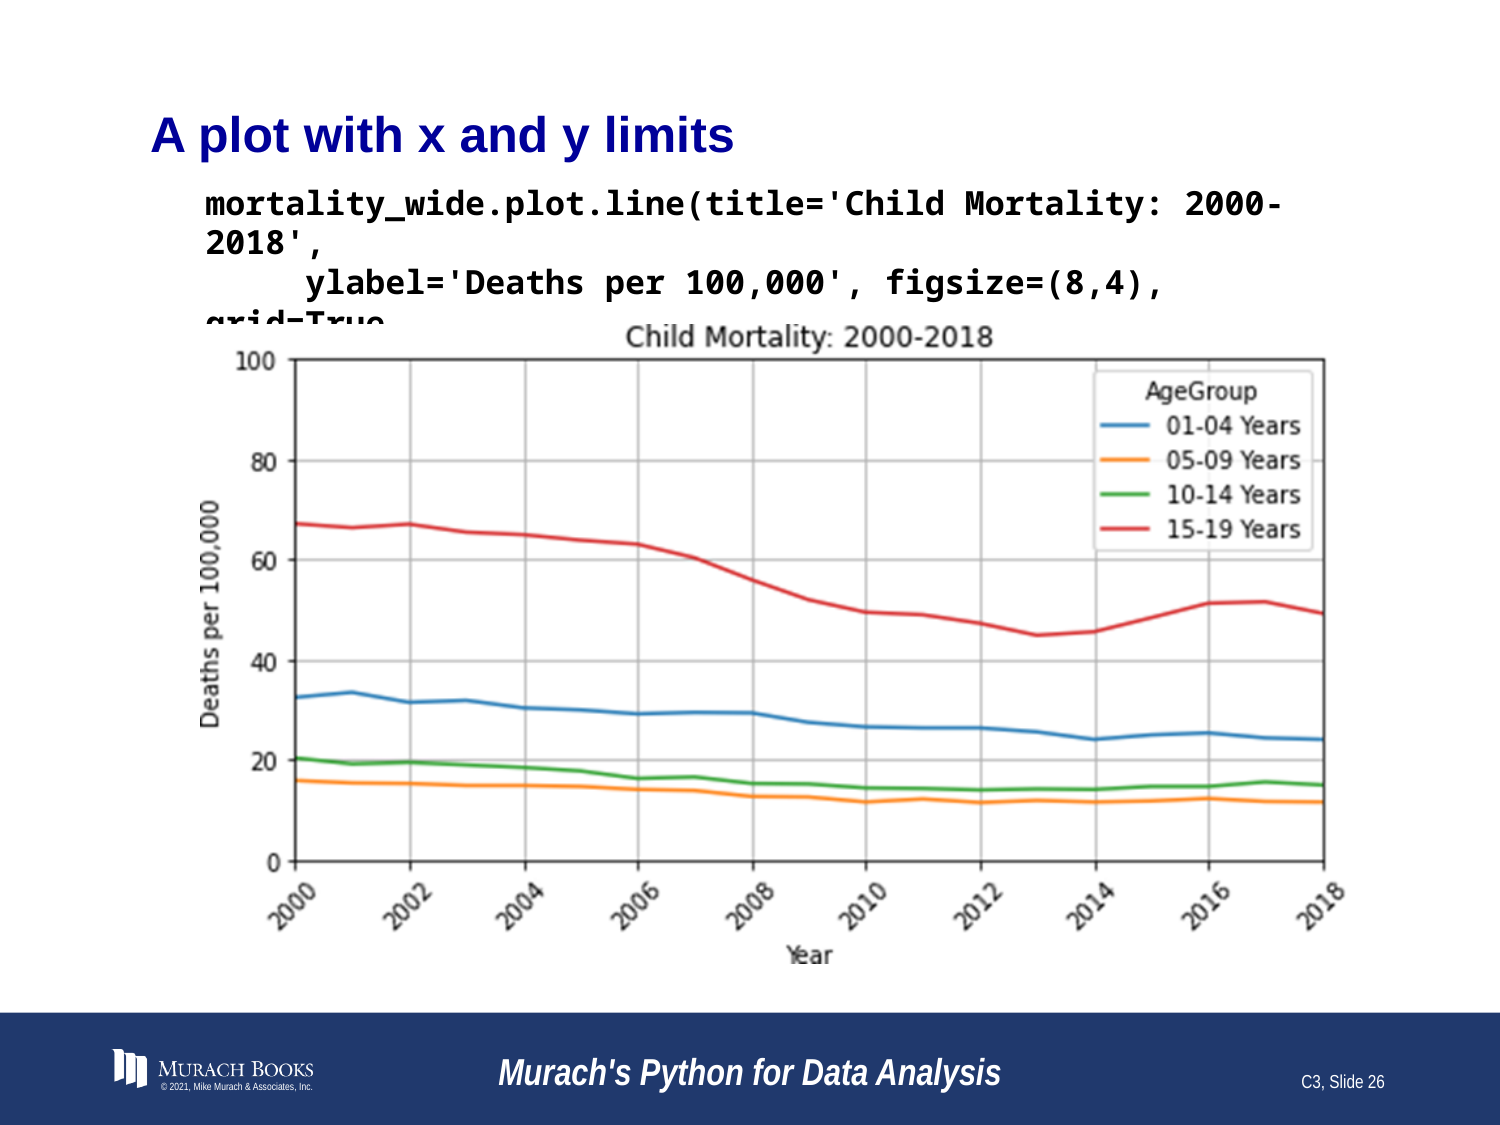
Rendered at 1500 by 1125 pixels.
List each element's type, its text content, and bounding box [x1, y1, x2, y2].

footer © 2021, Mike Murach & Associates, Inc. [12, 1025, 463, 1100]
slide_number C3, Slide 26 [1087, 1025, 1400, 1100]
slide_number Murach's Python for Data Analysis [463, 1025, 1050, 1100]
list mortality_wide.plot.line(title='Child Mortality: 2000-2018', ylabel='Deaths per 100,000', figsize=(8,4), grid=True, rot=45, xlim=(2000,2018), ylim=(0,100)) [133, 174, 1346, 538]
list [199, 324, 1347, 964]
title A plot with x and y limits [150, 102, 1350, 164]
